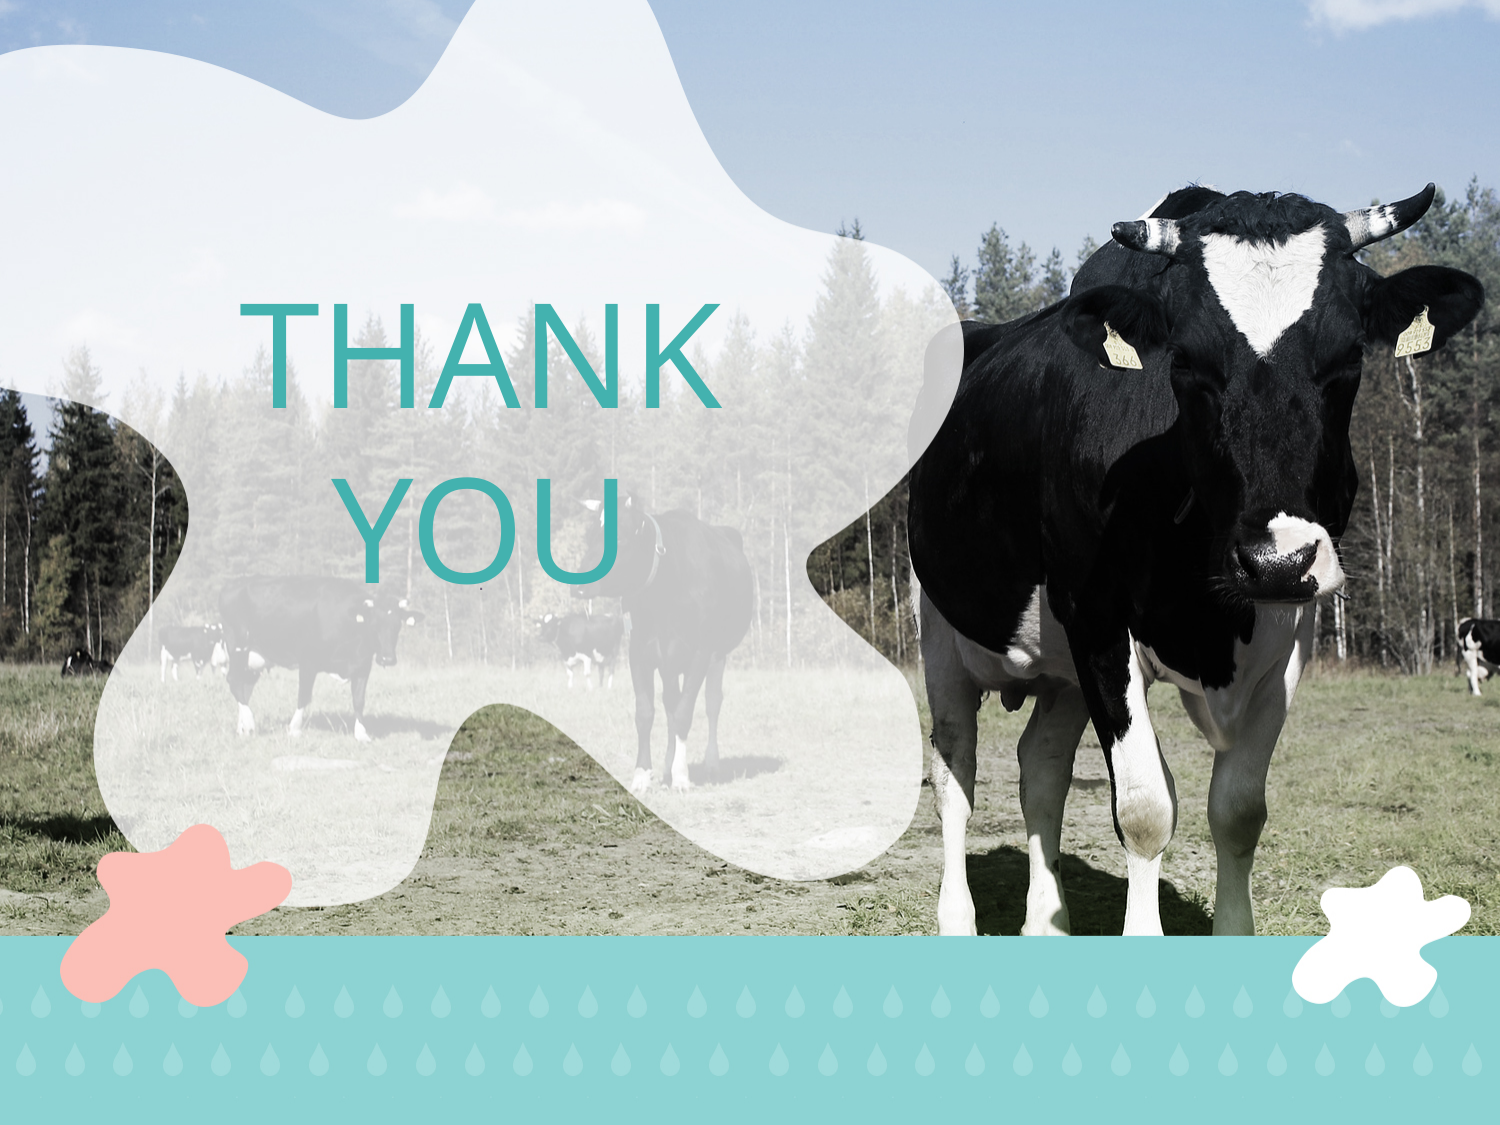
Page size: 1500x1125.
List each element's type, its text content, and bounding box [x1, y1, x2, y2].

picture [0, 0, 1500, 1125]
text_box . [203, 562, 759, 603]
title THANK YOU [170, 255, 792, 646]
